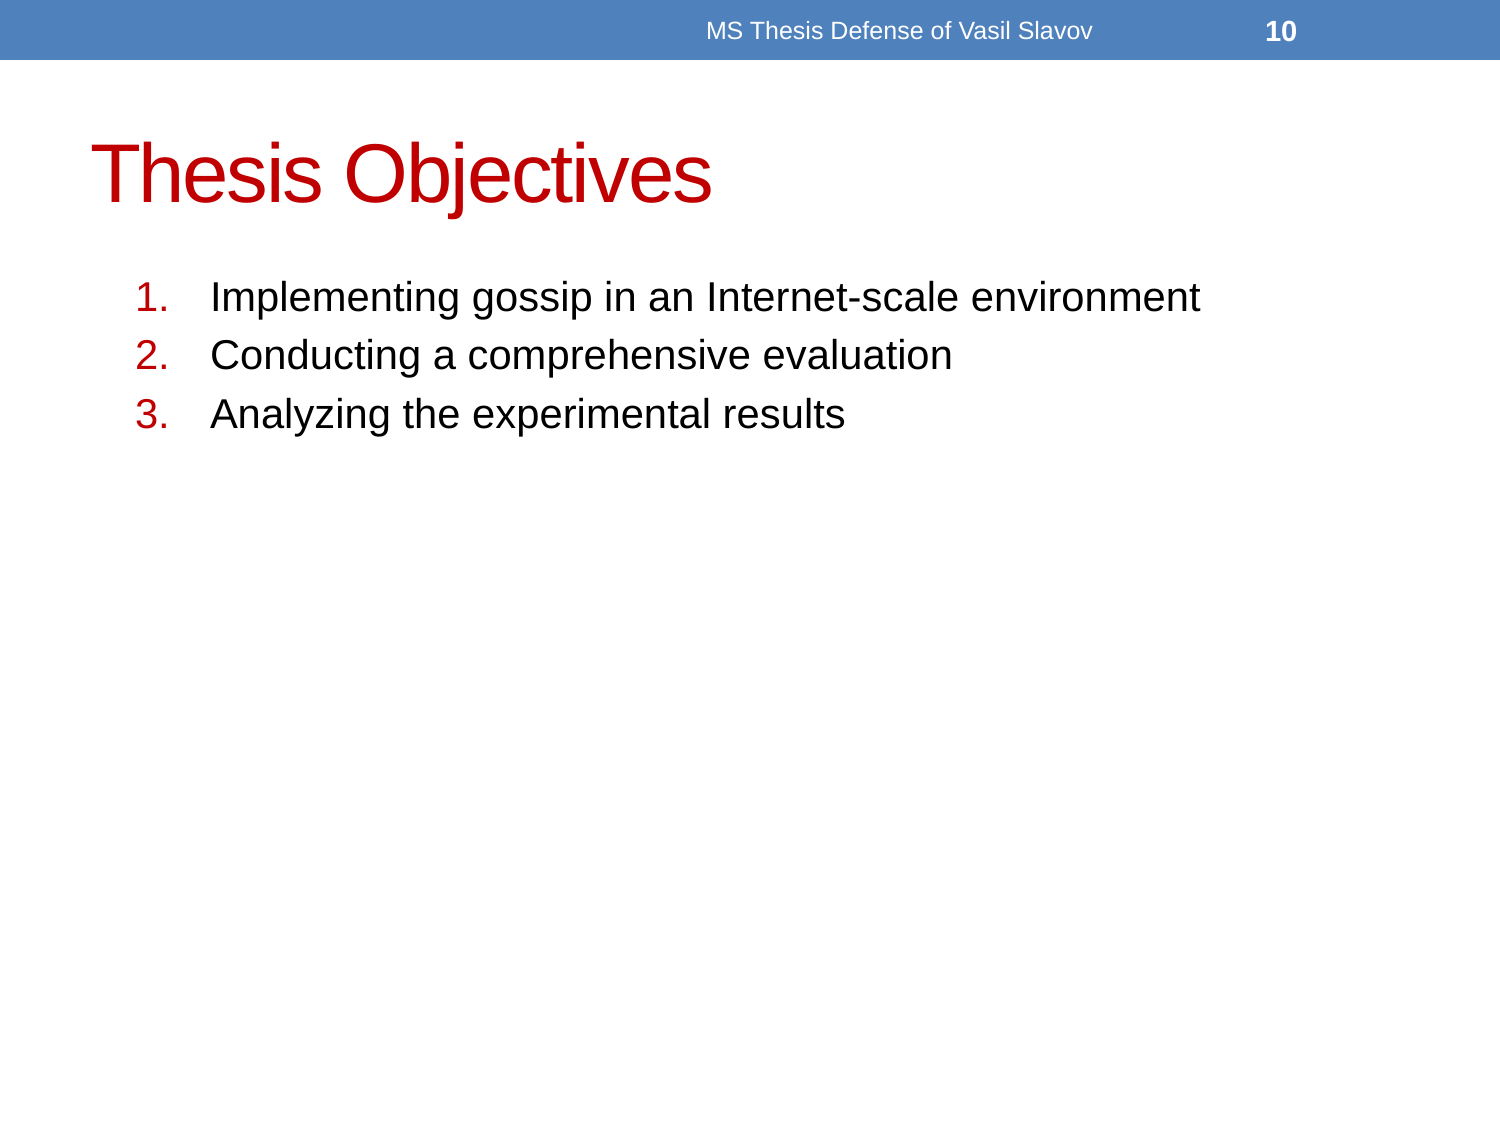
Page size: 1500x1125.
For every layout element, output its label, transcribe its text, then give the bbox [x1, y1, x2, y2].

list Implementing gossip in an Internet-scale environment Conducting a comprehensive evaluation Analyzing the experimental results [75, 262, 1425, 1063]
slide_number 10 [1250, 3, 1425, 57]
title Thesis Objectives [75, 87, 1425, 250]
footer MS Thesis Defense of Vasil Slavov [562, 3, 1238, 57]
